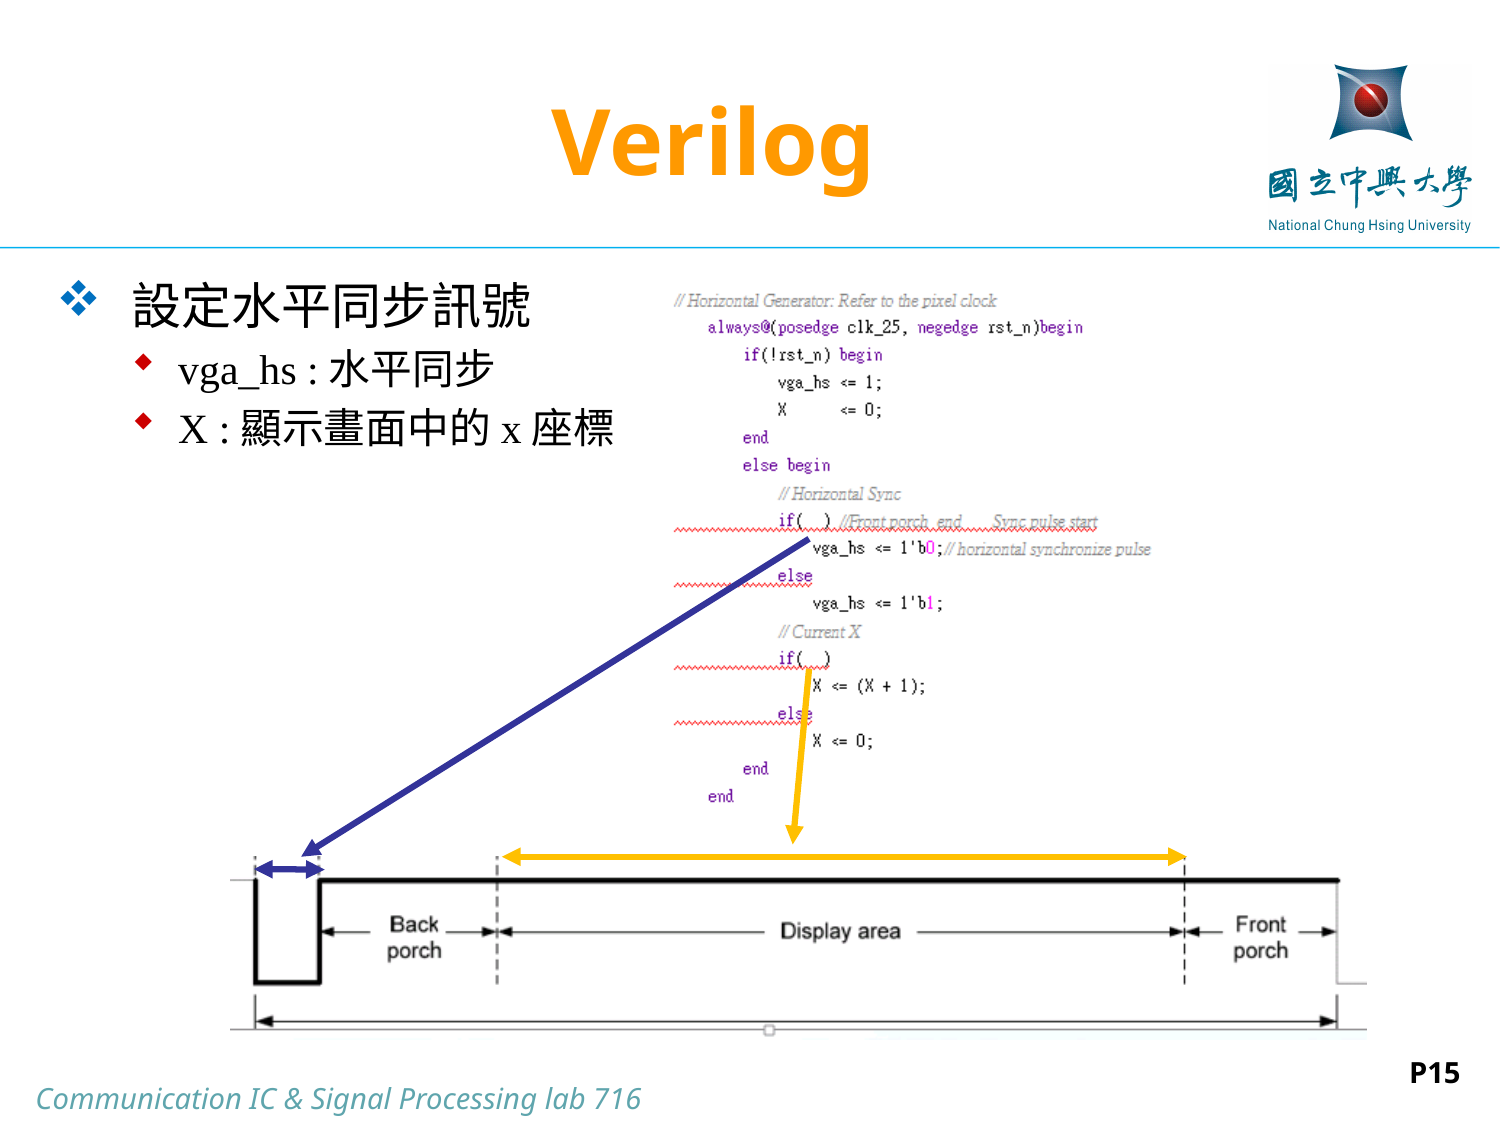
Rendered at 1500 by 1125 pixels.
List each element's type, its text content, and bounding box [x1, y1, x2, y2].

title Verilog [75, 45, 1353, 233]
picture [667, 278, 1165, 811]
picture [230, 856, 1367, 1040]
list 設定水平同步訊號 vga_hs :水平同步 X :顯示畫面中的x座標 [41, 267, 1447, 1005]
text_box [301, 538, 810, 857]
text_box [792, 668, 810, 845]
picture [1353, 64, 1472, 233]
